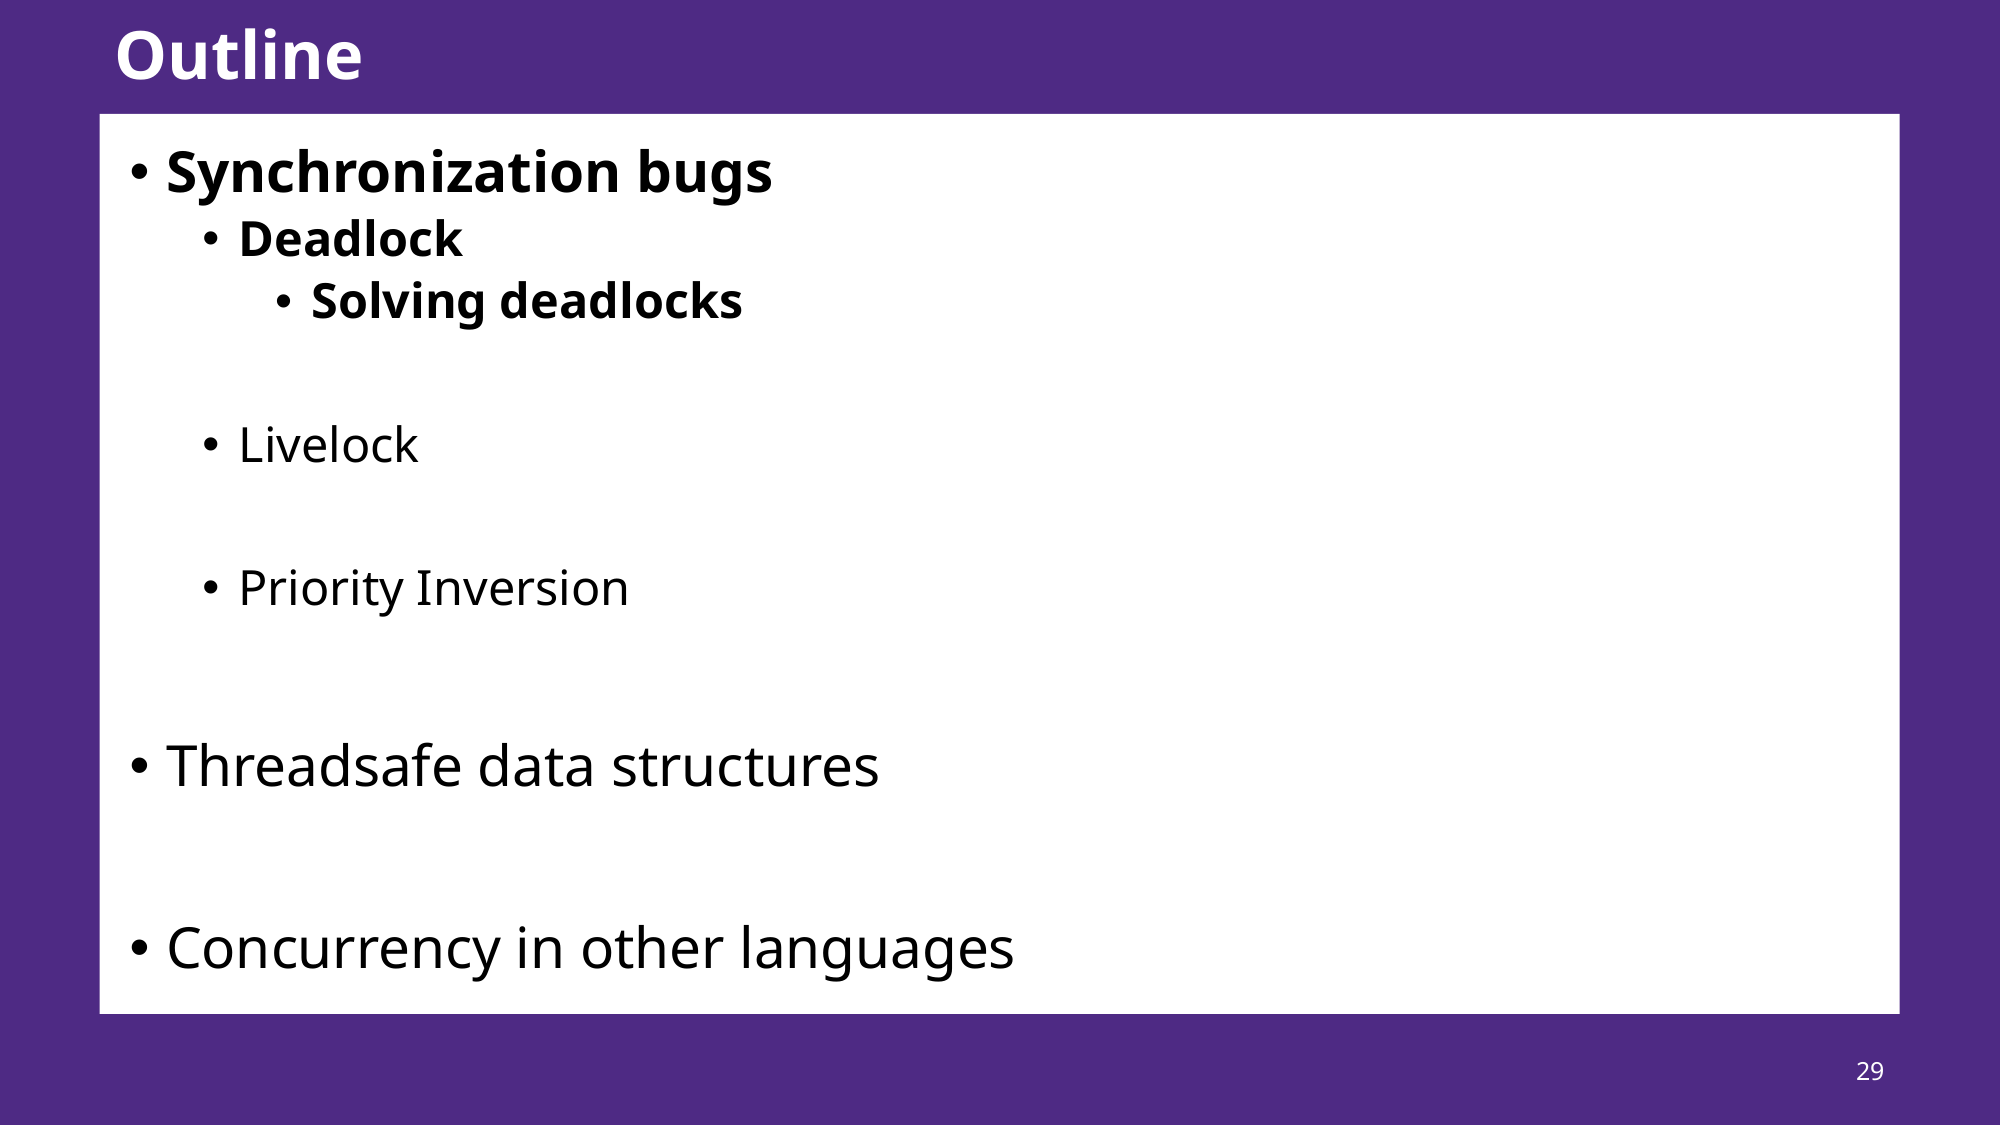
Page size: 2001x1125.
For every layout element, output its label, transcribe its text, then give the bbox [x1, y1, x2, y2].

list Synchronization bugs Deadlock Solving deadlocks Livelock Priority Inversion Threadsafe data structures Concurrency in other languages [99, 114, 1900, 1014]
title Outline [99, 1, 1900, 114]
slide_number 29 [1749, 1042, 1900, 1103]
